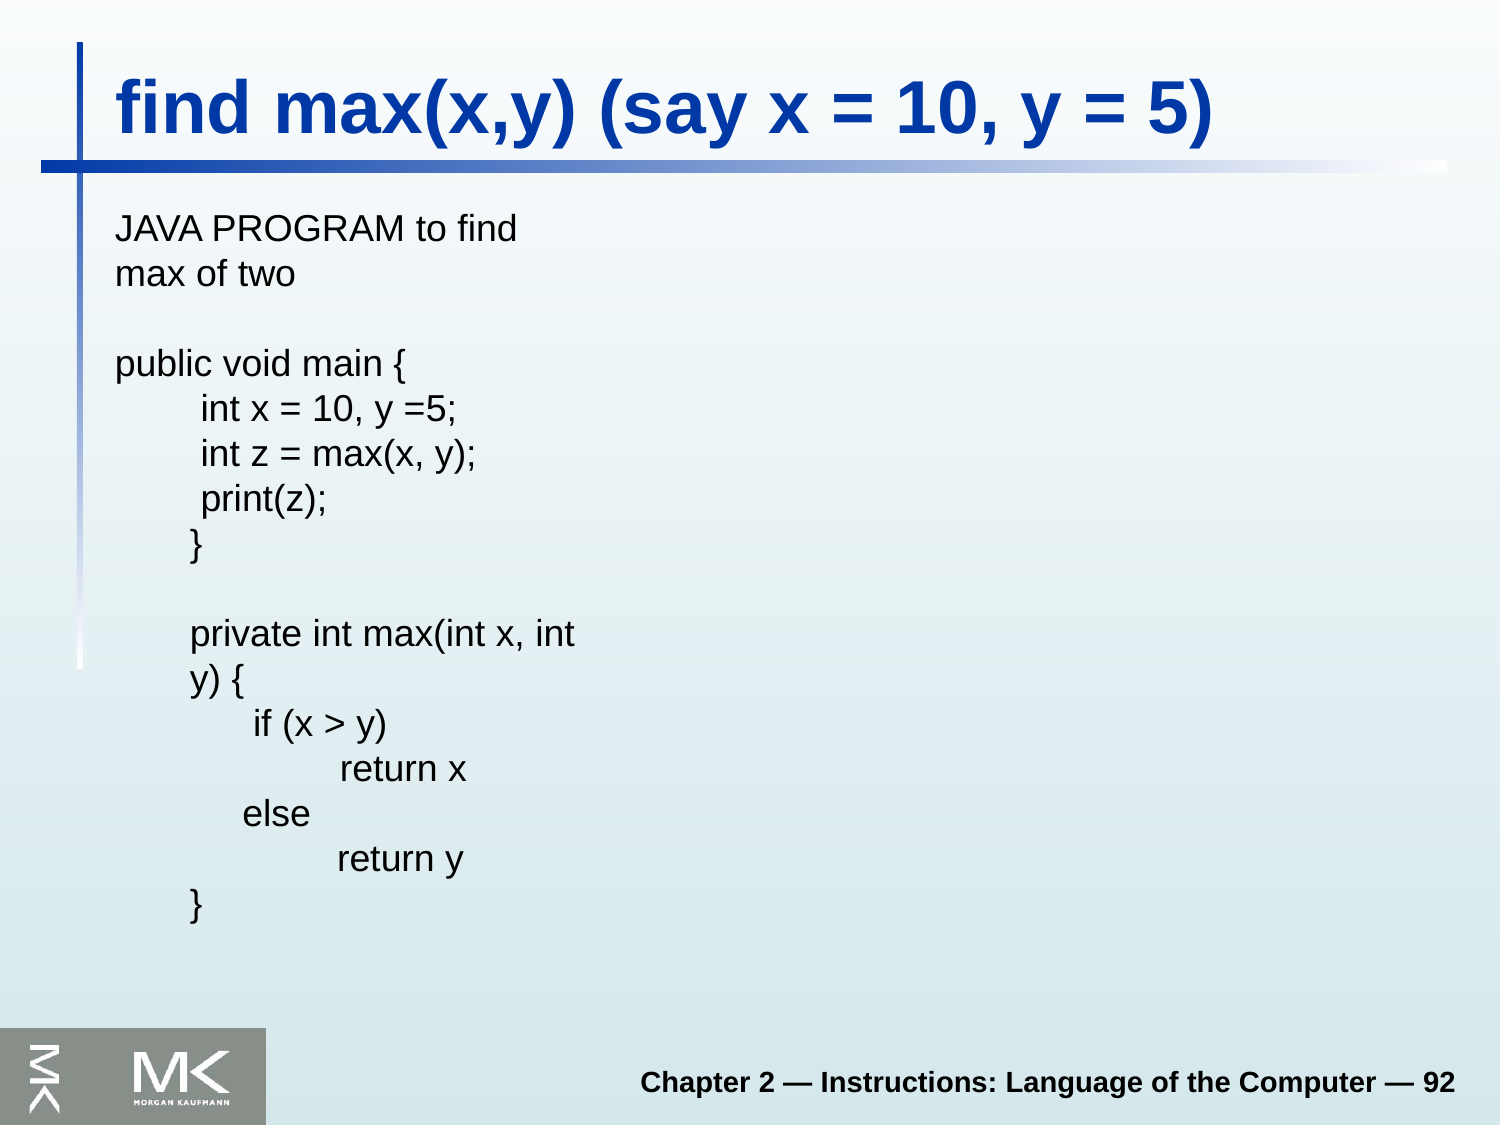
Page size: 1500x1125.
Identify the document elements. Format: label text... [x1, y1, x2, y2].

text_box JAVA PROGRAM to find max of two public void main { int x = 10, y =5; int z = max(x, y); print(z); } private int max(int x, int y) { if (x > y) return x else return y } [100, 197, 597, 622]
footer Chapter 2 — Instructions: Language of the Computer — 92 [277, 1046, 1471, 1106]
text_box JAVA PROGRAM to find max of two public void main { int x = 10, y =5; int z = max(x, y); print(z); } private int max(int x, int y) { if (x > y) return x else return y } [100, 684, 597, 1022]
text_box [100, 622, 632, 684]
title find max(x,y) (say x = 10, y = 5) [100, 49, 1400, 156]
picture [0, 1028, 266, 1125]
